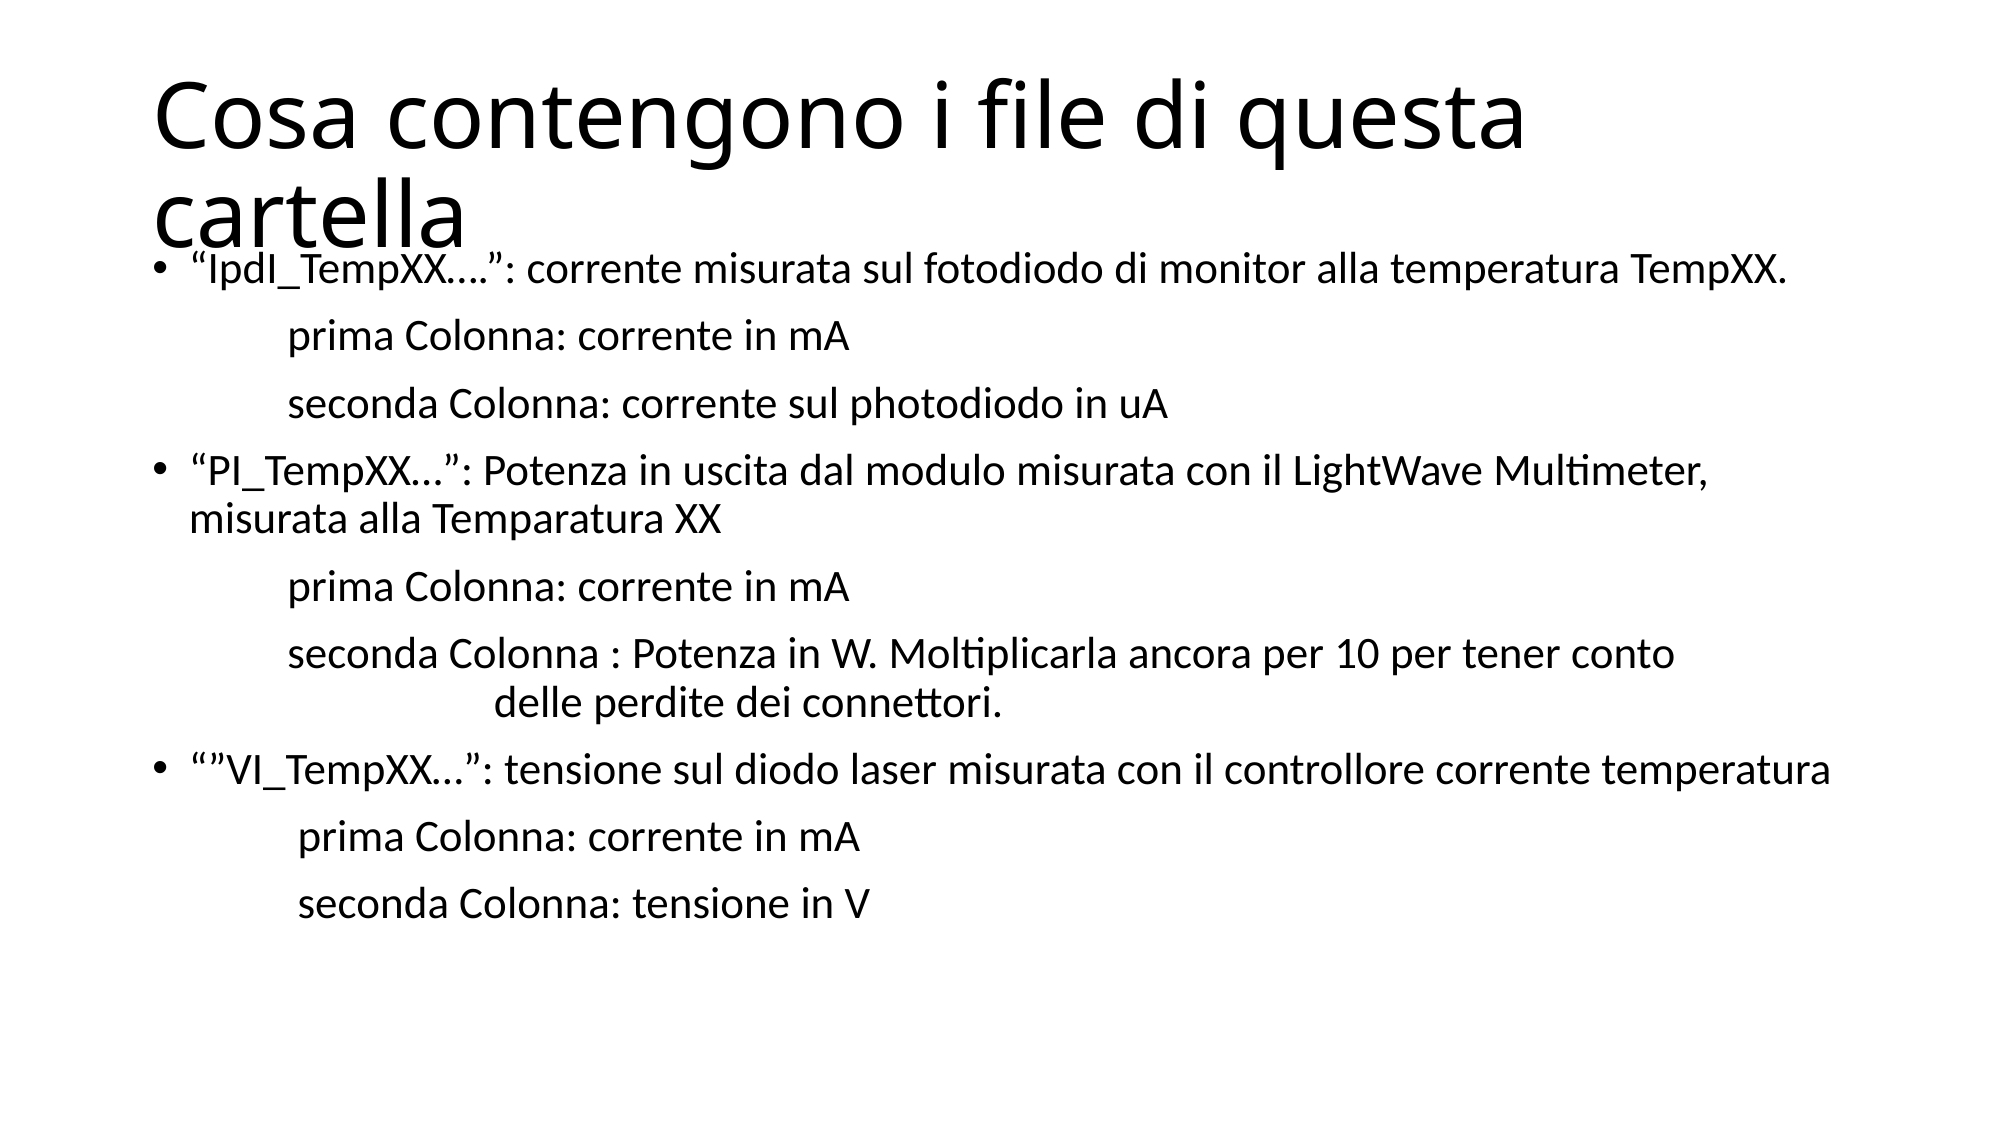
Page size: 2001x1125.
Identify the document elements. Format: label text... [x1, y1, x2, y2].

list “IpdI_TempXX….”: corrente misurata sul fotodiodo di monitor alla temperatura TempXX. prima Colonna: corrente in mA seconda Colonna: corrente sul photodiodo in uA “PI_TempXX…”: Potenza in uscita dal modulo misurata con il LightWave Multimeter, misurata alla Temparatura XX prima Colonna: corrente in mA seconda Colonna : Potenza in W. Moltiplicarla ancora per 10 per tener conto delle perdite dei connettori. “”VI_TempXX…”: tensione sul diodo laser misurata con il controllore corrente temperatura prima Colonna: corrente in mA seconda Colonna: tensione in V [137, 237, 1863, 952]
title Cosa contengono i file di questa cartella [137, 59, 1863, 237]
